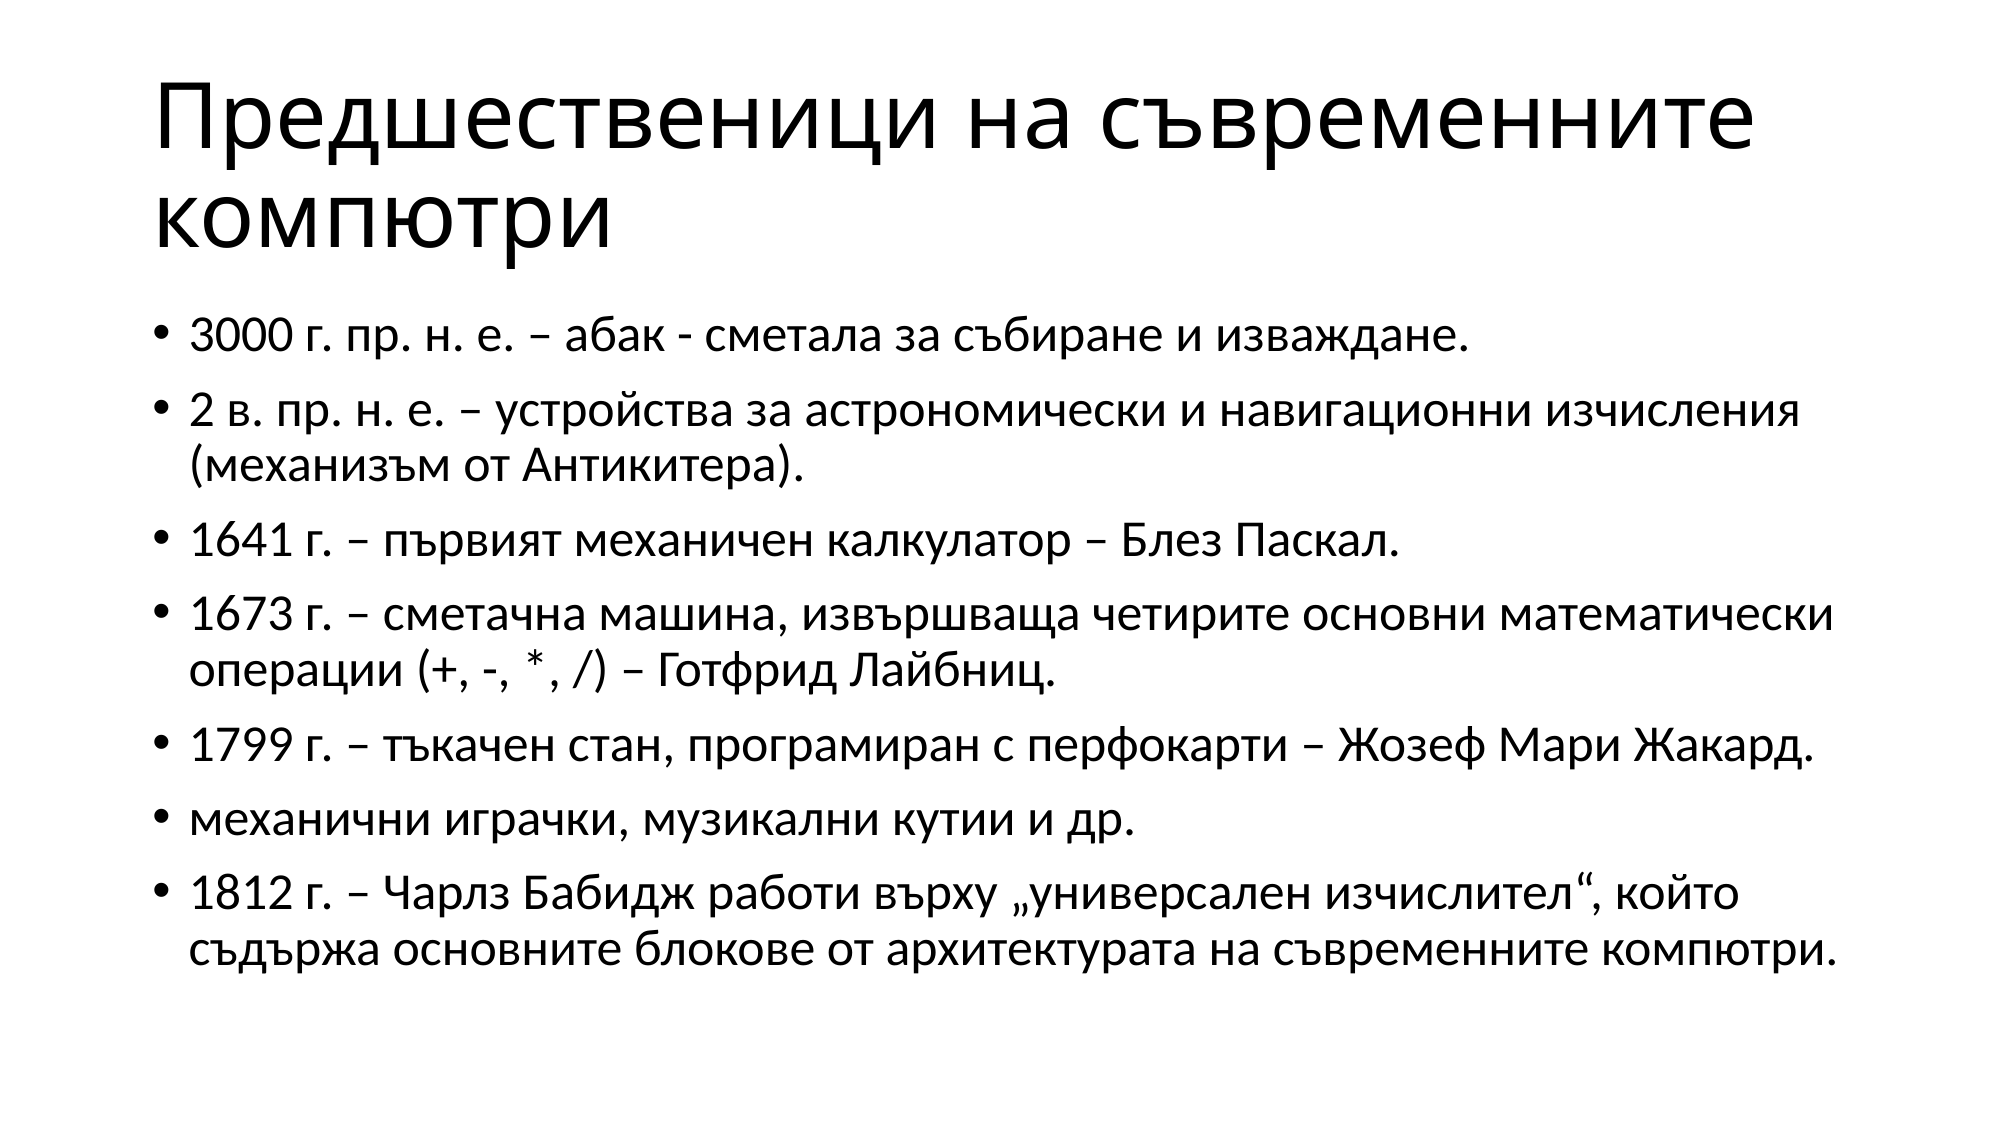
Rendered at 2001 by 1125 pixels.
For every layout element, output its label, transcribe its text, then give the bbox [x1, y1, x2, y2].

title Предшественици на съвременните компютри [137, 59, 1863, 278]
list 3000 г. пр. н. е. – абак - сметала за събиране и изваждане. 2 в. пр. н. е. – устройства за астрономически и навигационни изчисления (механизъм от Антикитера). 1641 г. – първият механичен калкулатор – Блез Паскал. 1673 г. – сметачна машина, извършваща четирите основни математически операции (+, -, *, /) – Готфрид Лайбниц. 1799 г. – тъкачен стан, програмиран с перфокарти – Жозеф Мари Жакард. механични играчки, музикални кутии и др. 1812 г. – Чарлз Бабидж работи върху „универсален изчислител“, който съдържа основните блокове от архитектурата на съвременните компютри. [137, 299, 1863, 1014]
